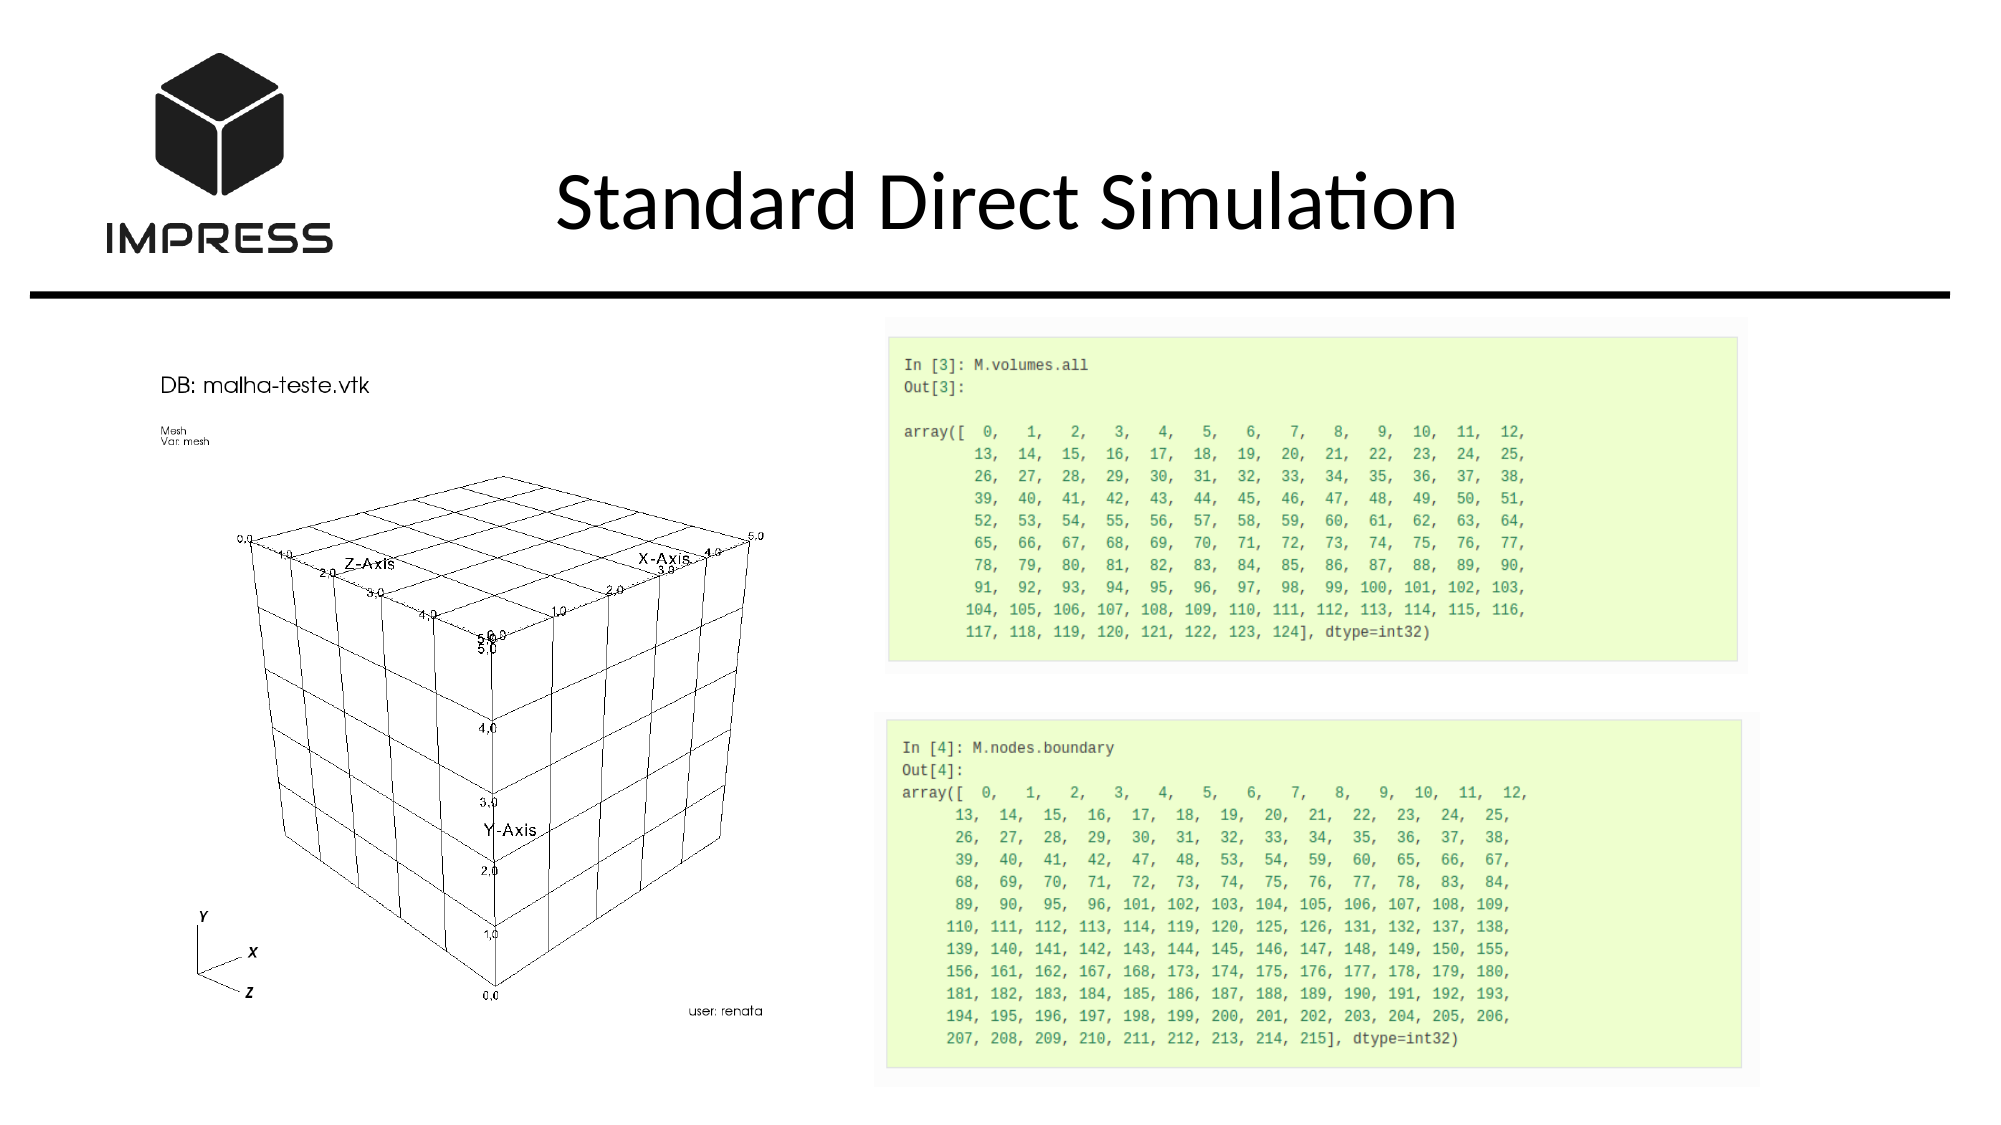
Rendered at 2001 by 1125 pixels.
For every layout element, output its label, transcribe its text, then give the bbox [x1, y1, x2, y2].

picture [885, 317, 1748, 674]
picture [873, 712, 1760, 1087]
picture [71, 17, 369, 283]
picture [141, 366, 839, 1016]
text_box Standard Direct Simulation [540, 138, 1695, 254]
